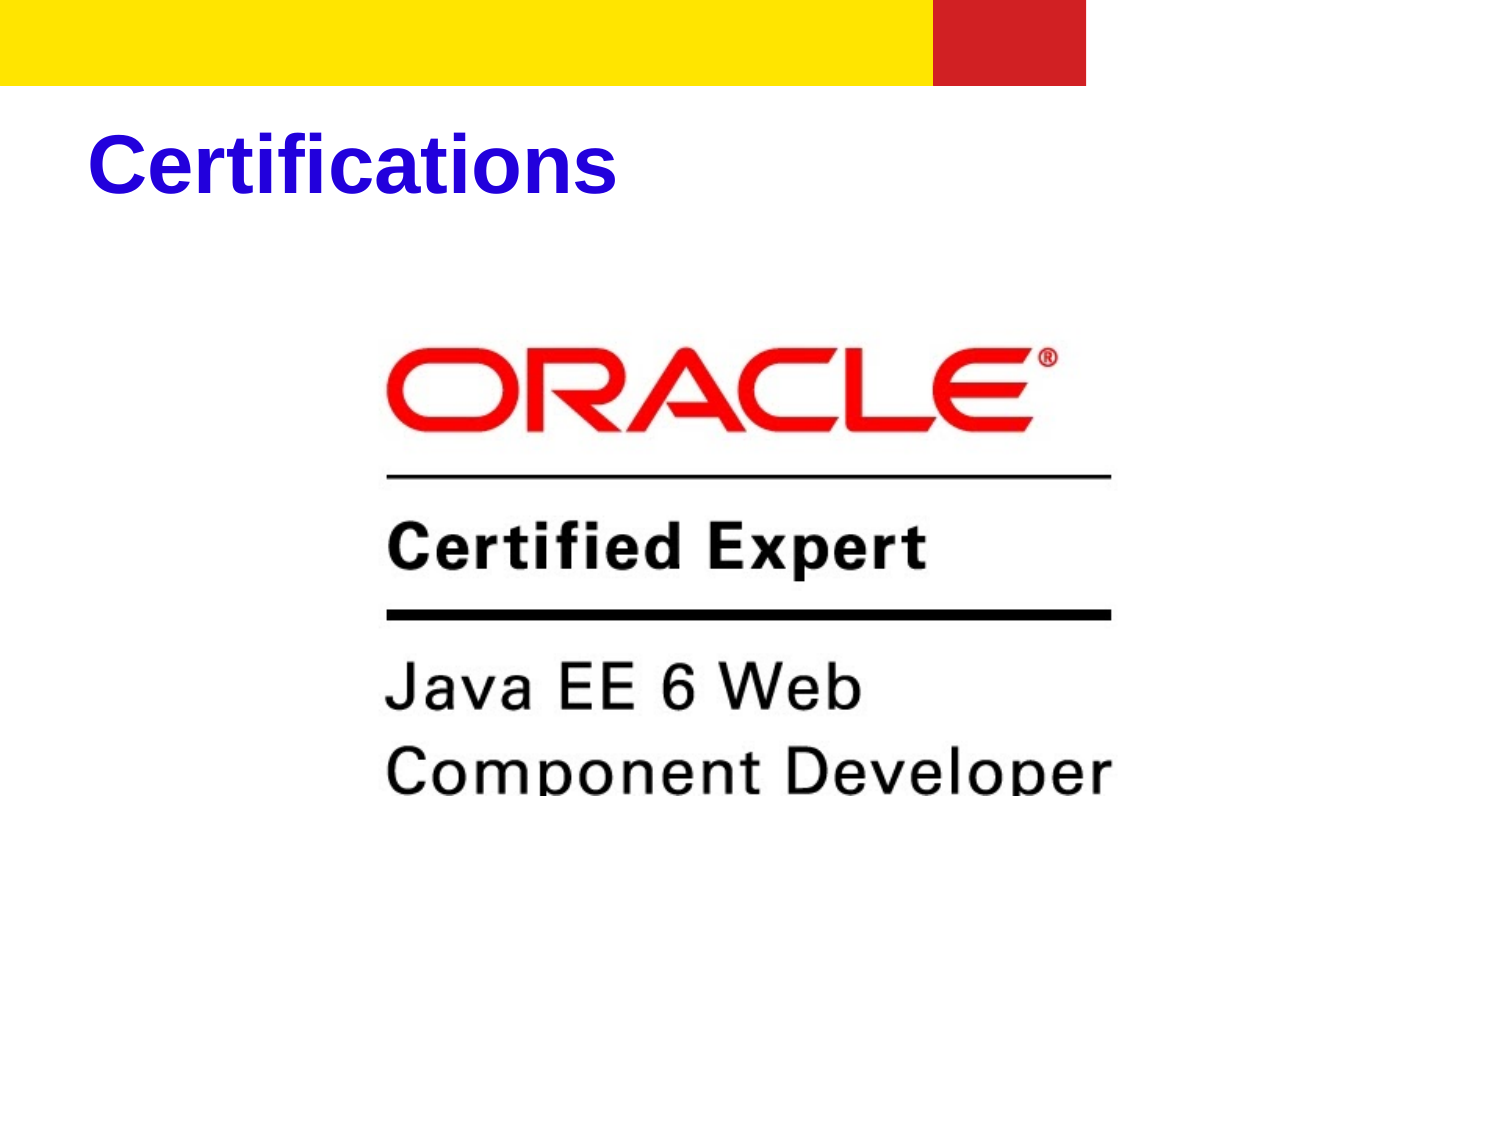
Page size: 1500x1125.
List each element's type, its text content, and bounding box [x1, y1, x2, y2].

title Certifications [87, 110, 1413, 212]
picture [304, 328, 1196, 797]
